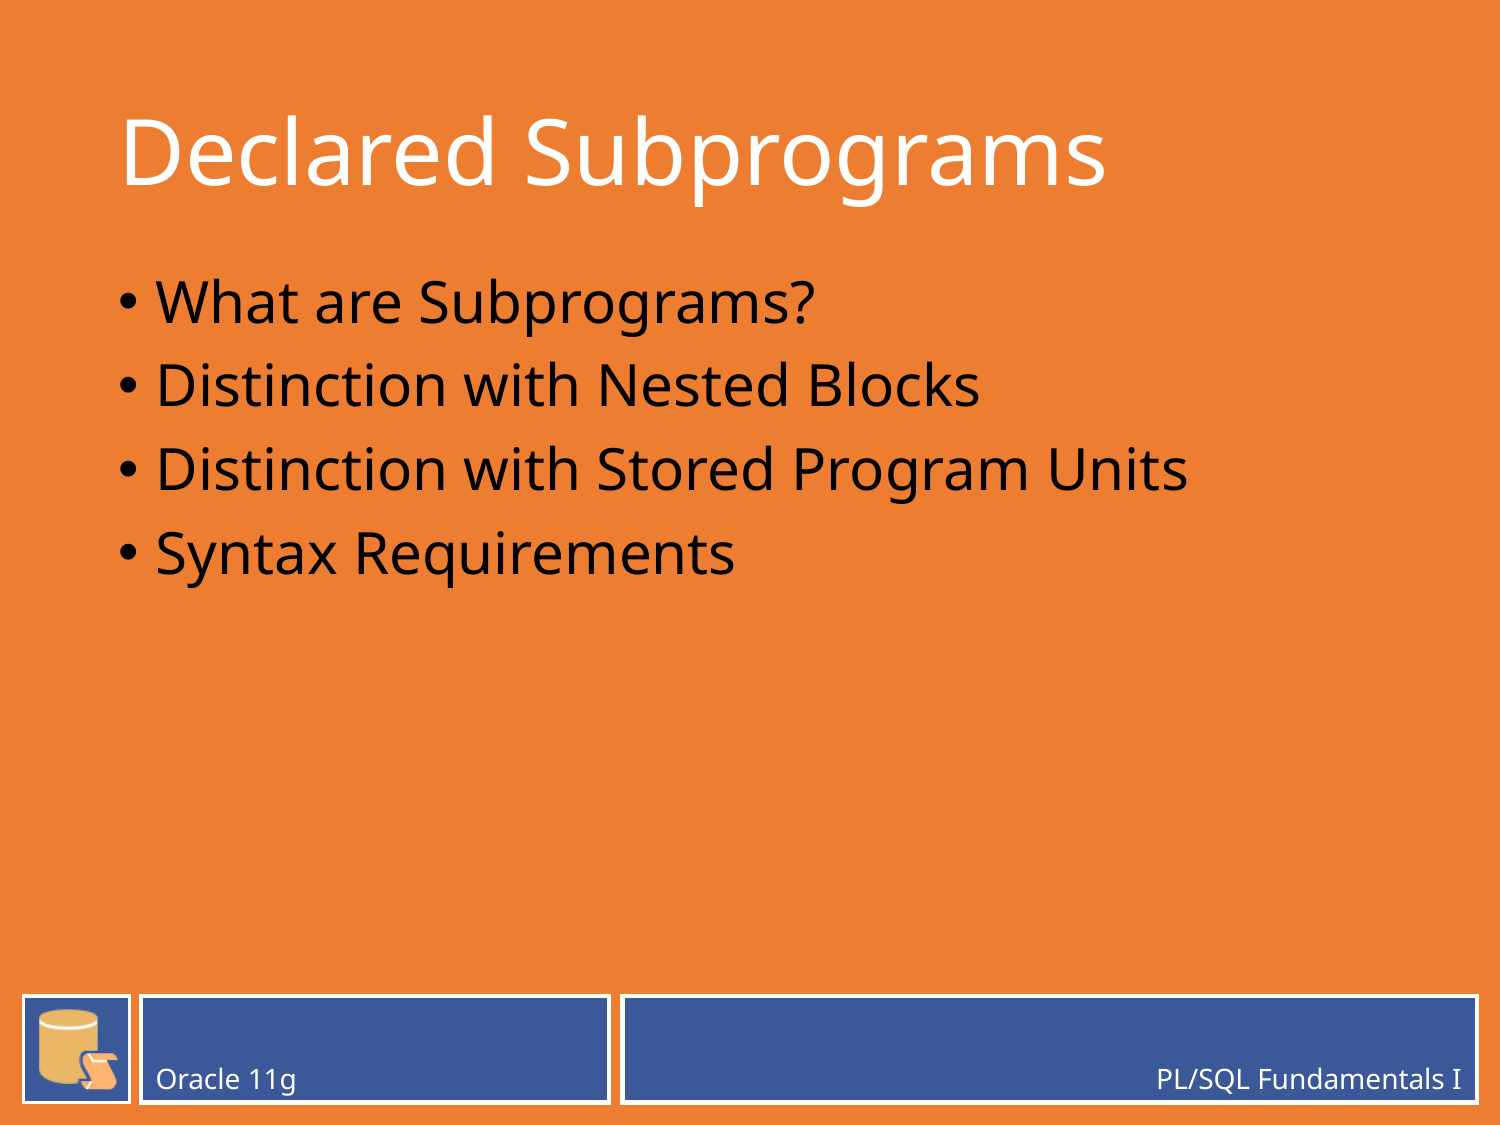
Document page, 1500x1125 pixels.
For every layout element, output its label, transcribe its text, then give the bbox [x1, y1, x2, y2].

list What are Subprograms? Distinction with Nested Blocks Distinction with Stored Program Units Syntax Requirements [103, 265, 1397, 990]
title Declared Subprograms [103, 59, 1397, 252]
picture [34, 1007, 119, 1092]
